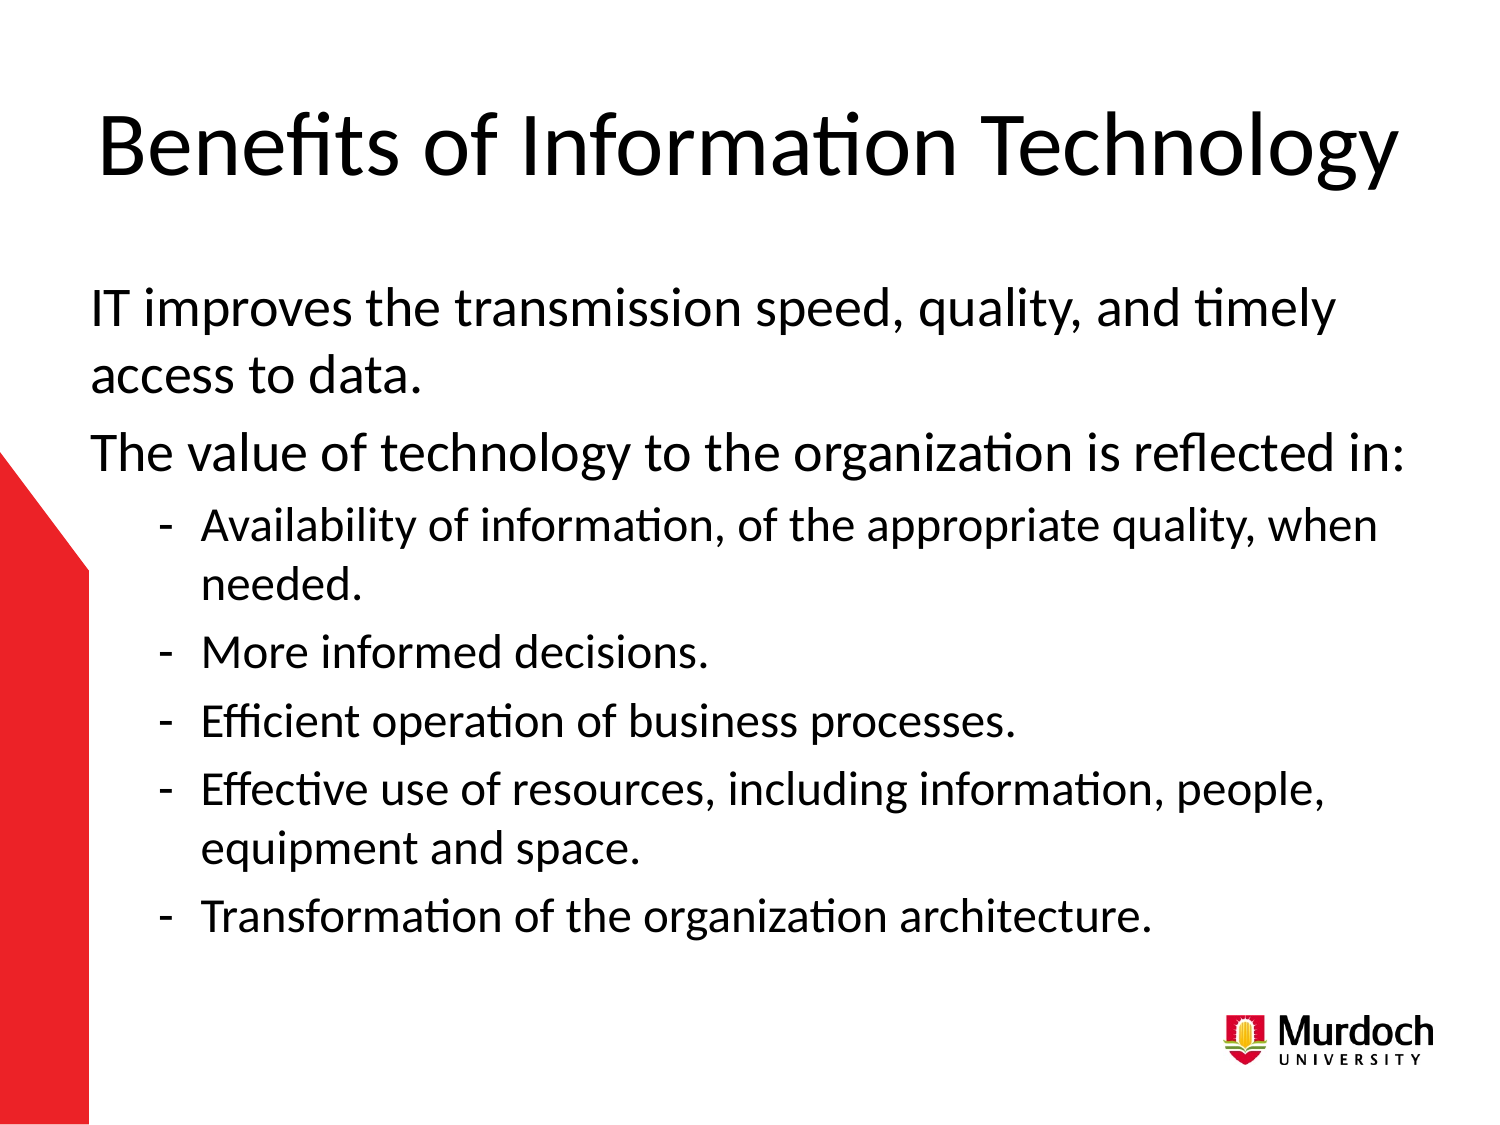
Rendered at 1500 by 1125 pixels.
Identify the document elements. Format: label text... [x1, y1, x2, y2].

title Benefits of Information Technology [75, 45, 1425, 233]
list IT improves the transmission speed, quality, and timely access to data. The value of technology to the organization is reflected in: Availability of information, of the appropriate quality, when needed. More informed decisions. Efficient operation of business processes. Effective use of resources, including information, people, equipment and space. Transformation of the organization architecture. [75, 262, 1425, 1005]
picture [1223, 1015, 1433, 1065]
